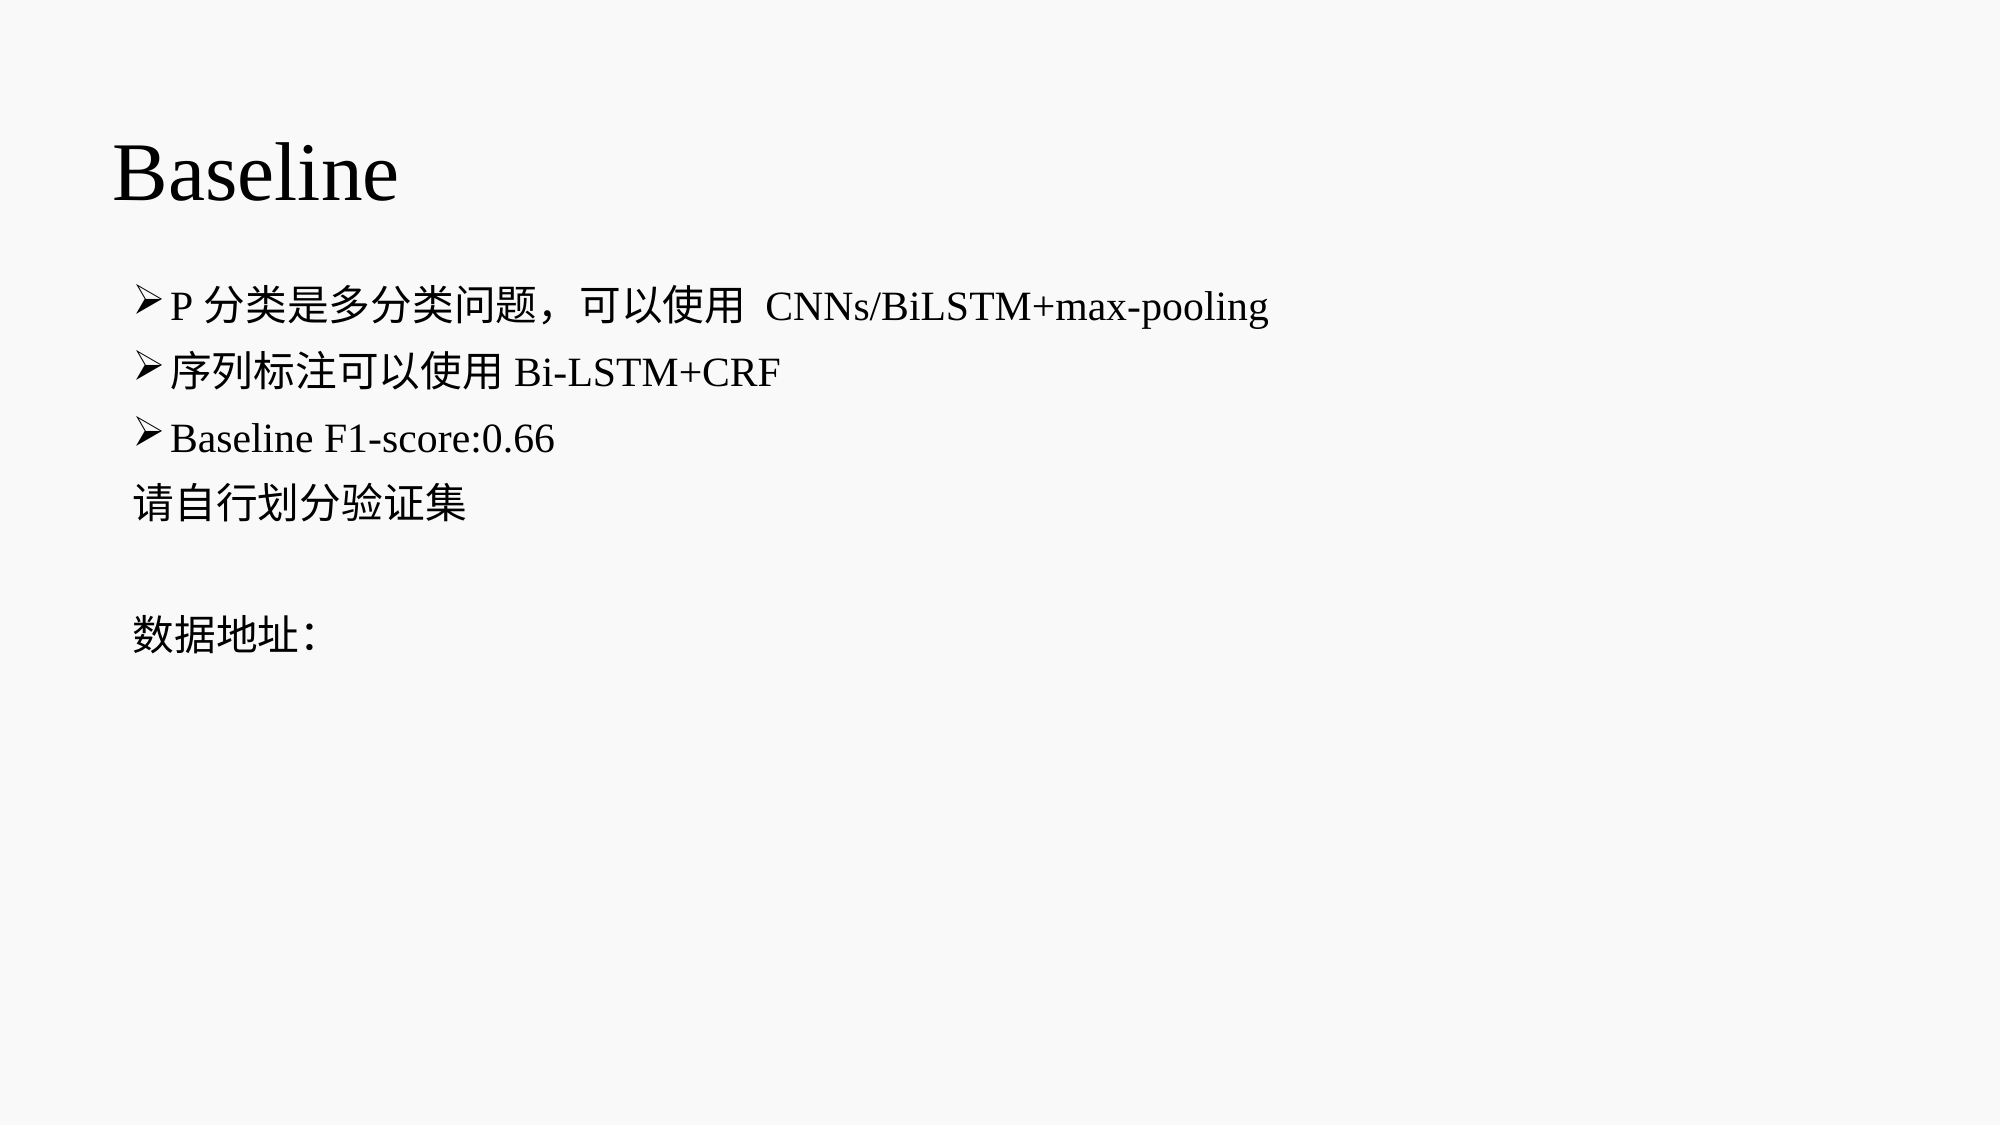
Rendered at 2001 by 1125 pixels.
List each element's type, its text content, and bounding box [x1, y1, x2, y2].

title Baseline [97, 69, 1863, 278]
list P分类是多分类问题，可以使用 CNNs/BiLSTM+max-pooling 序列标注可以使用Bi-LSTM+CRF Baseline F1-score:0.66 请自行划分验证集 数据地址： [117, 277, 1883, 1065]
